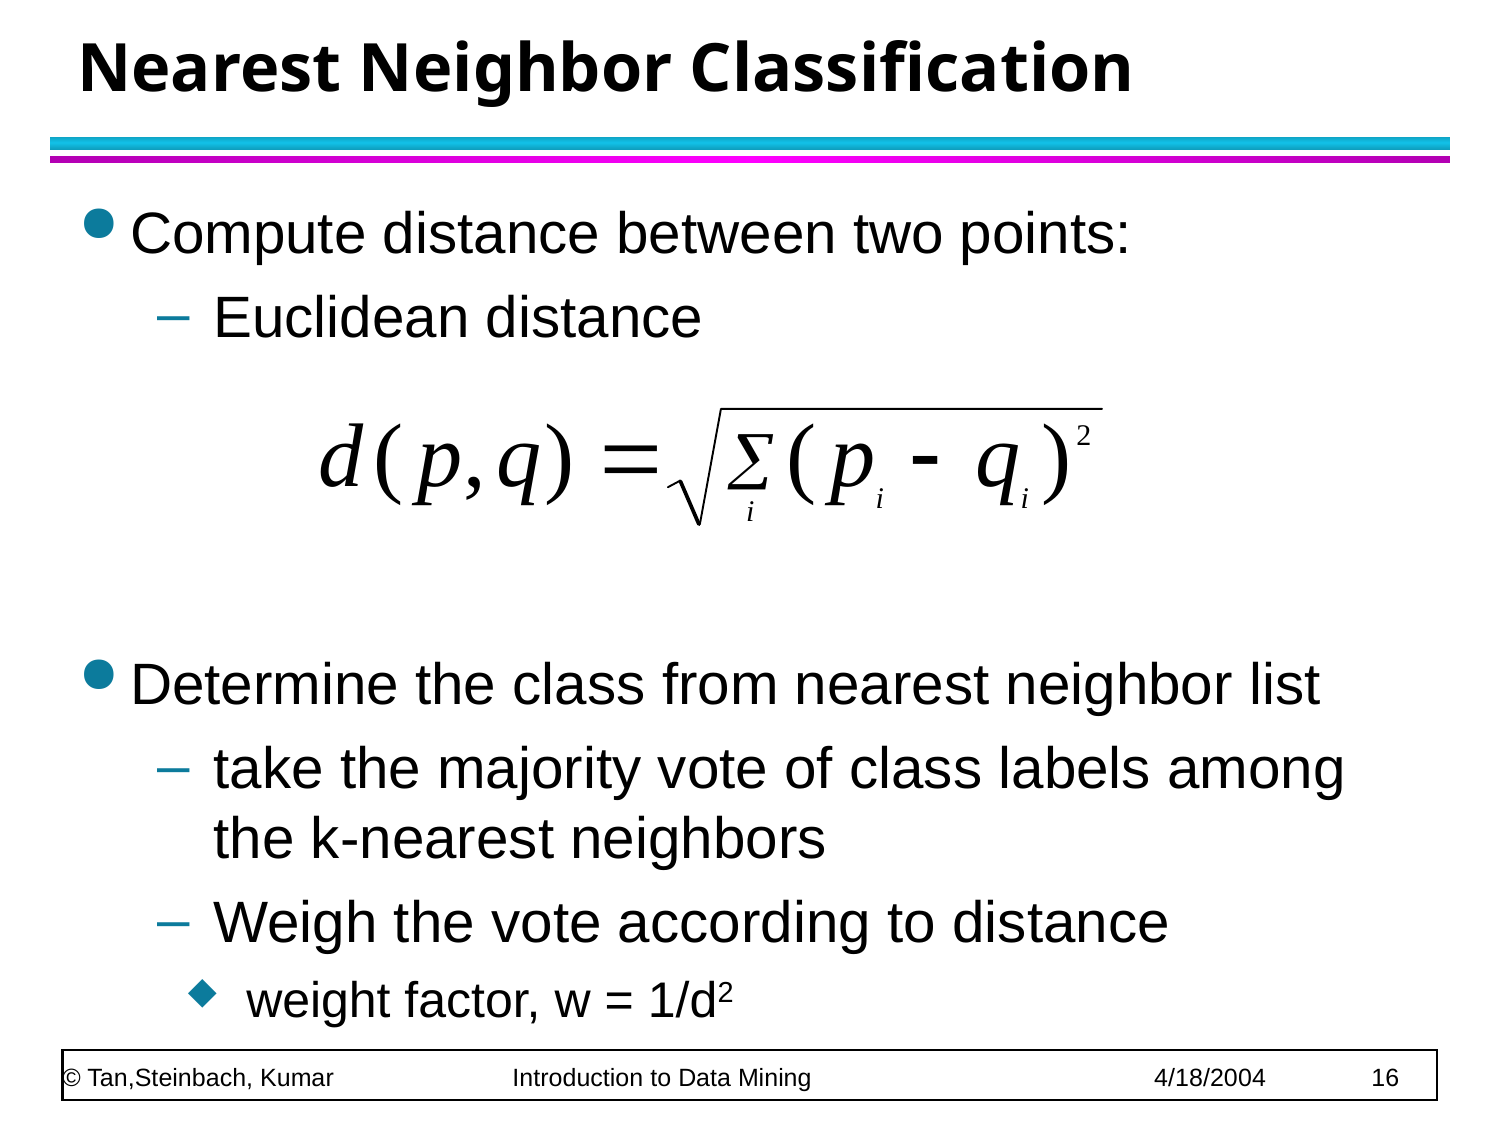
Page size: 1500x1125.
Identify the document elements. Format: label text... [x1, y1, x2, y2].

title Nearest Neighbor Classification [61, 24, 1422, 113]
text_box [312, 399, 1113, 536]
list Compute distance between two points: Euclidean distance Determine the class from nearest neighbor list take the majority vote of class labels among the k-nearest neighbors Weigh the vote according to distance weight factor, w = 1/d2 [66, 186, 1433, 1038]
